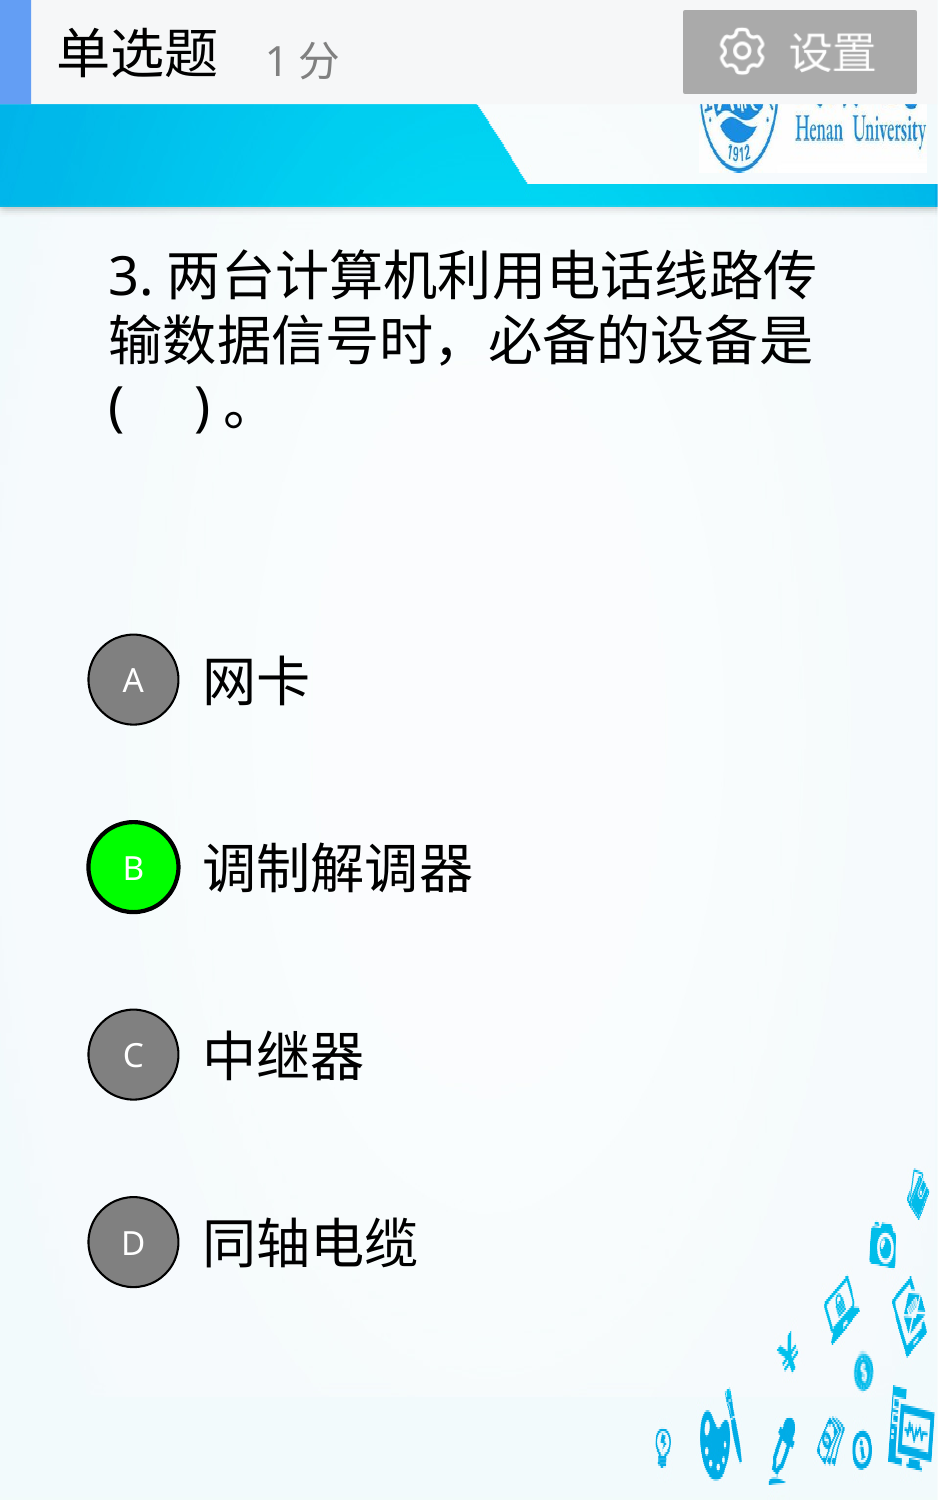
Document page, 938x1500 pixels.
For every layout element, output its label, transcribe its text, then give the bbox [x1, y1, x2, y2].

text_box B [88, 822, 179, 913]
text_box 3.两台计算机利用电话线路传输数据信号时，必备的设备是( )。 [93, 113, 844, 573]
text_box A [88, 634, 179, 725]
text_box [0, 0, 938, 105]
text_box C [88, 1009, 179, 1100]
text_box 中继器 [187, 984, 844, 1125]
picture [0, 208, 938, 1500]
text_box D [88, 1197, 179, 1288]
text_box 调制解调器 [187, 796, 844, 938]
picture [844, 105, 938, 183]
text_box 网卡 [187, 609, 844, 750]
picture [683, 10, 917, 94]
text_box 同轴电缆 [187, 1171, 844, 1313]
